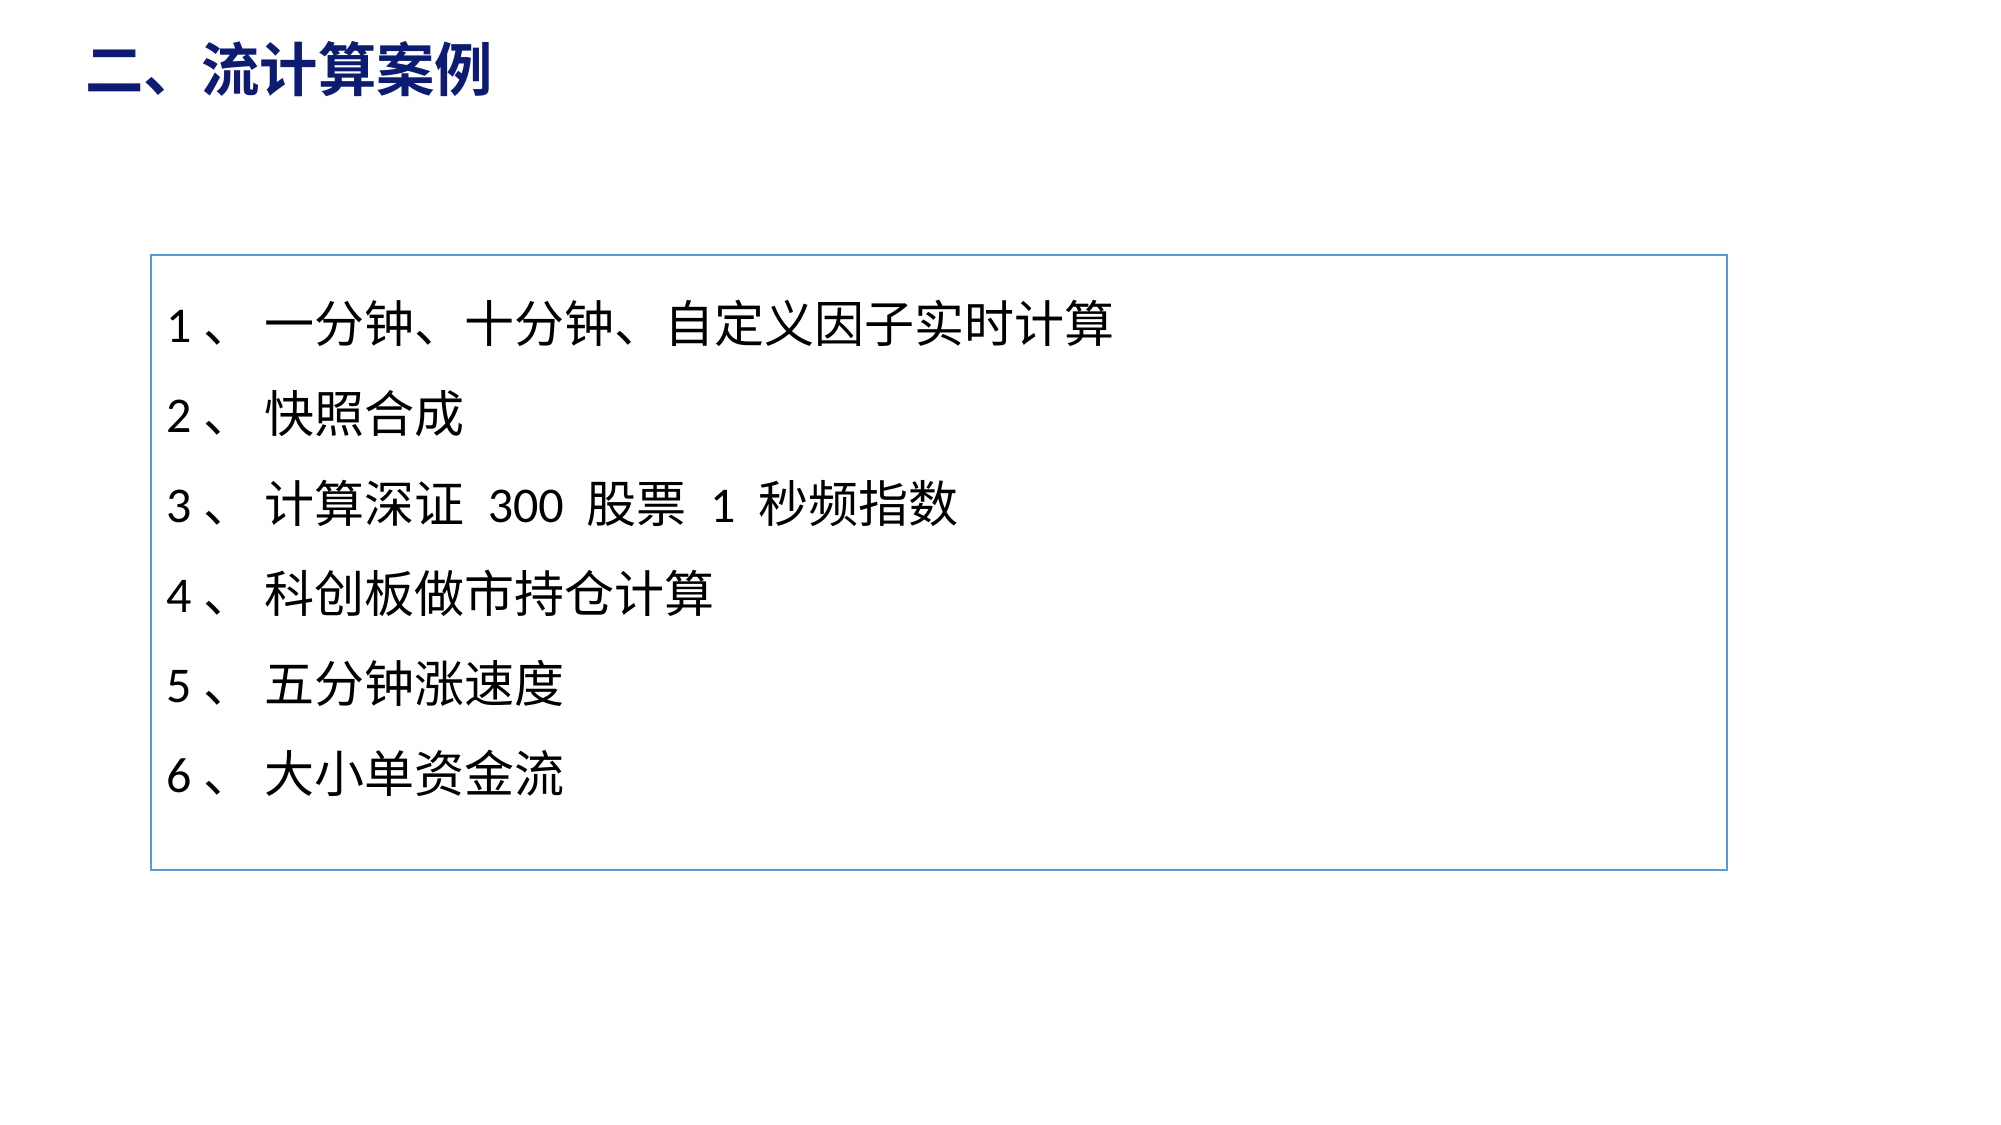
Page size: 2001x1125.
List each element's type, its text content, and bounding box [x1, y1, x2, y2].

text_box 二、流计算案例 [65, 23, 1739, 114]
text_box 1、 一分钟、十分钟、自定义因子实时计算 2、 快照合成 3、 计算深证 300 股票 1 秒频指数 4、 科创板做市持仓计算 5、 五分钟涨速度 6、 大小单资金流 [150, 254, 1728, 871]
